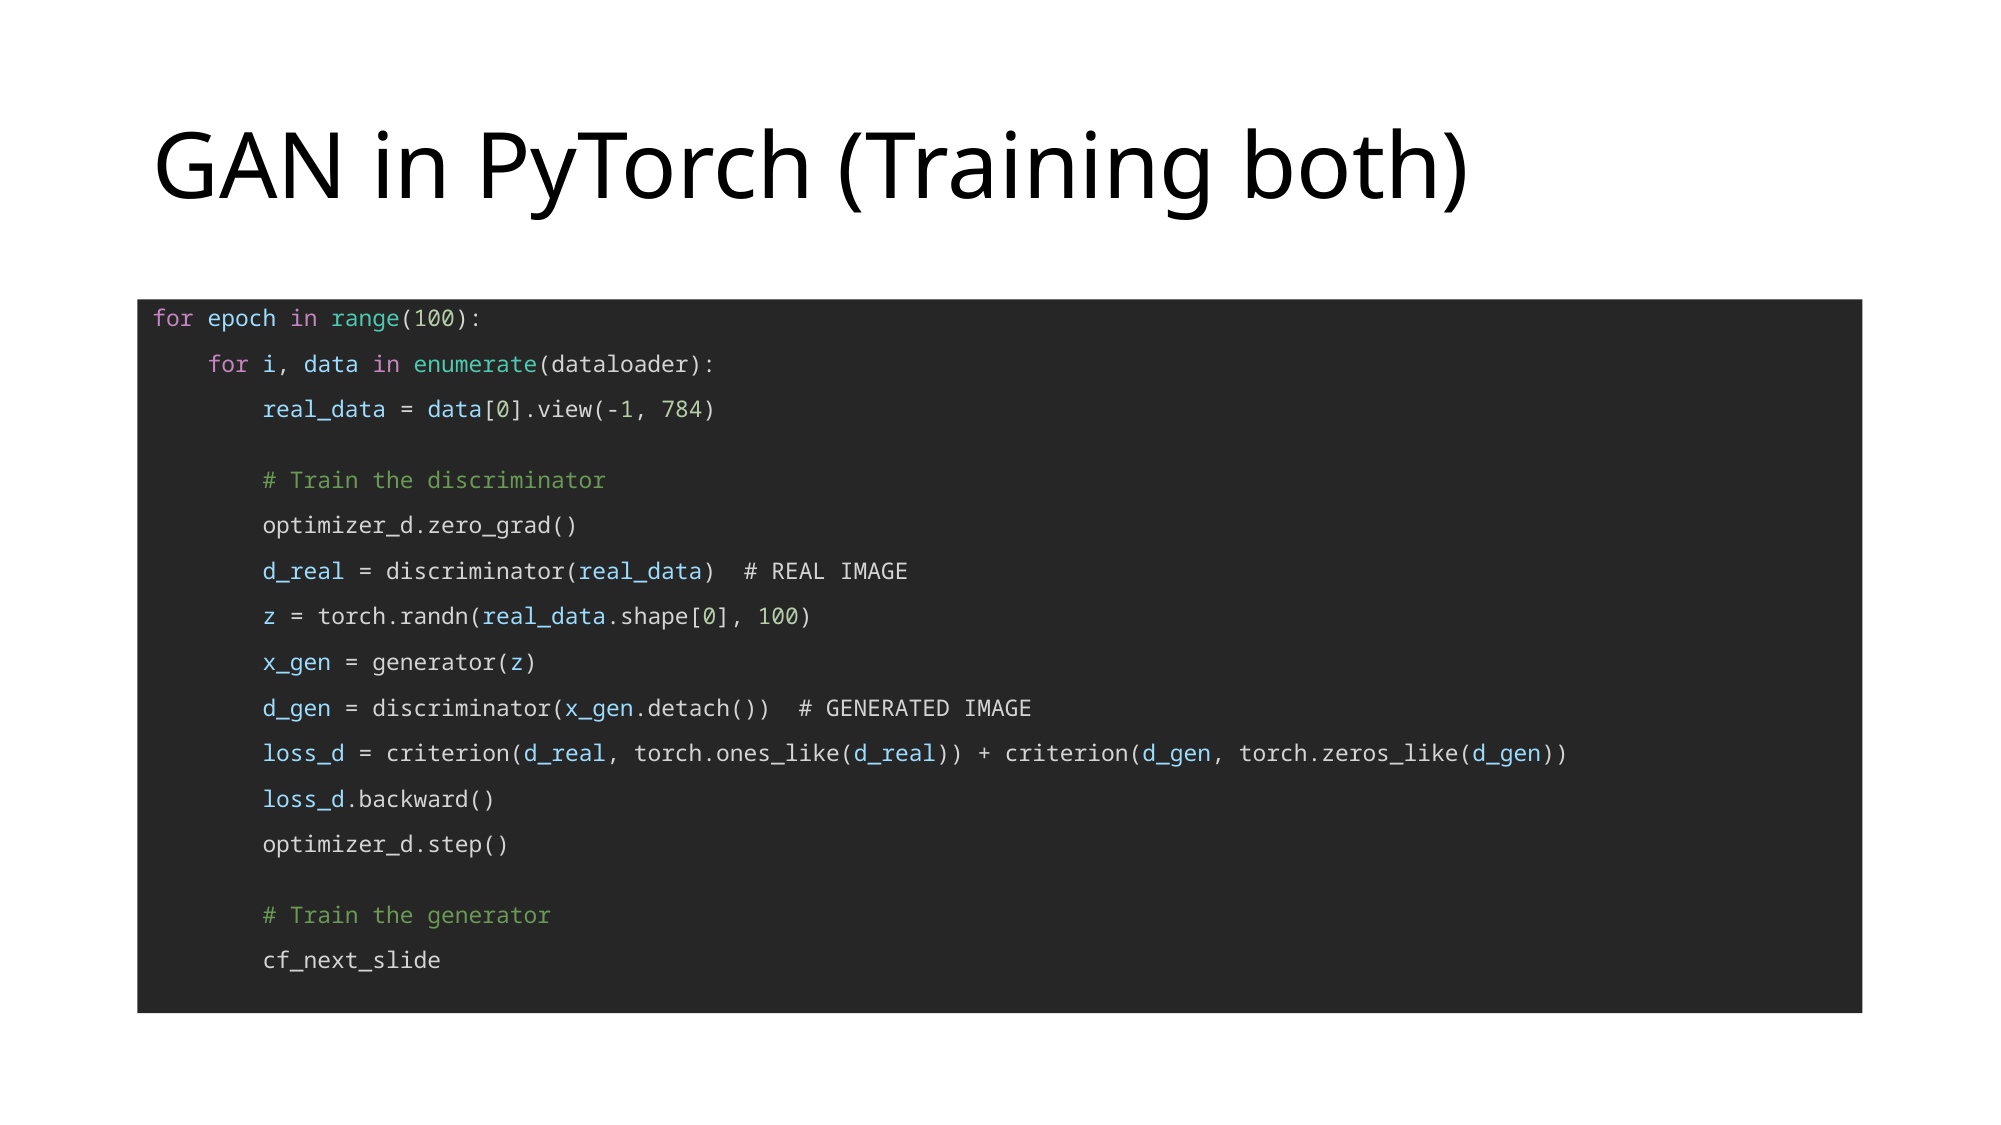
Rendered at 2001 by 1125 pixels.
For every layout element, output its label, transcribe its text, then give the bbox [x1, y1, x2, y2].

title GAN in PyTorch (Training both) [137, 59, 1863, 278]
list for epoch in range(100): for i, data in enumerate(dataloader): real_data = data[0].view(-1, 784) # Train the discriminator optimizer_d.zero_grad() d_real = discriminator(real_data) # REAL IMAGE z = torch.randn(real_data.shape[0], 100) x_gen = generator(z) d_gen = discriminator(x_gen.detach()) # GENERATED IMAGE loss_d = criterion(d_real, torch.ones_like(d_real)) + criterion(d_gen, torch.zeros_like(d_gen)) loss_d.backward() optimizer_d.step() # Train the generator cf_next_slide [137, 299, 1863, 1014]
